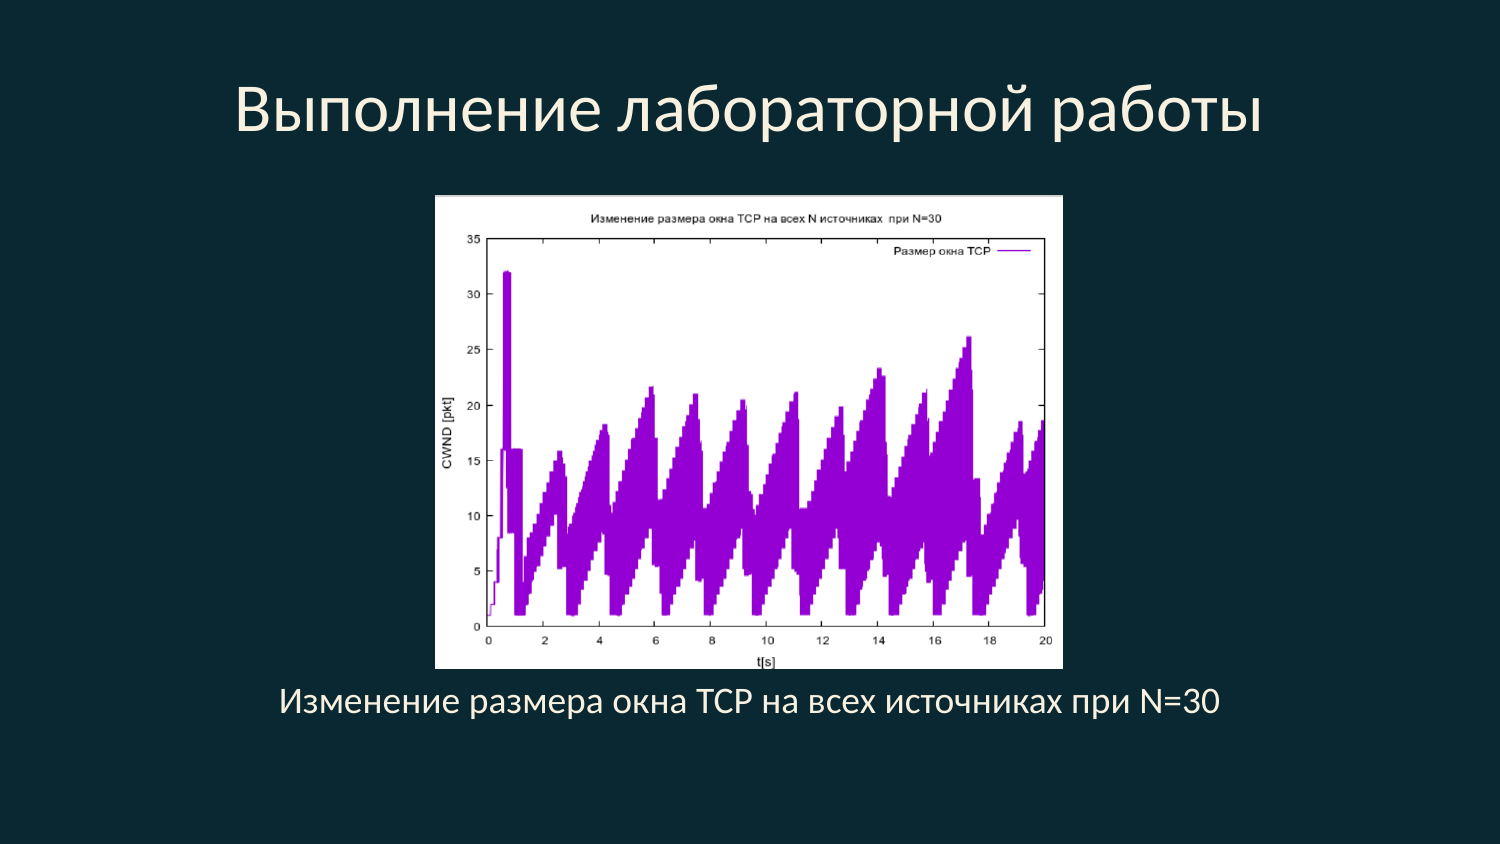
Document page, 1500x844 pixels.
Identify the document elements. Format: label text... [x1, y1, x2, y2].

text_box Изменение размера окна TCP на всех источниках при N=30 [74, 668, 1425, 753]
title Выполнение лабораторной работы [75, 33, 1425, 175]
picture [435, 195, 1063, 669]
